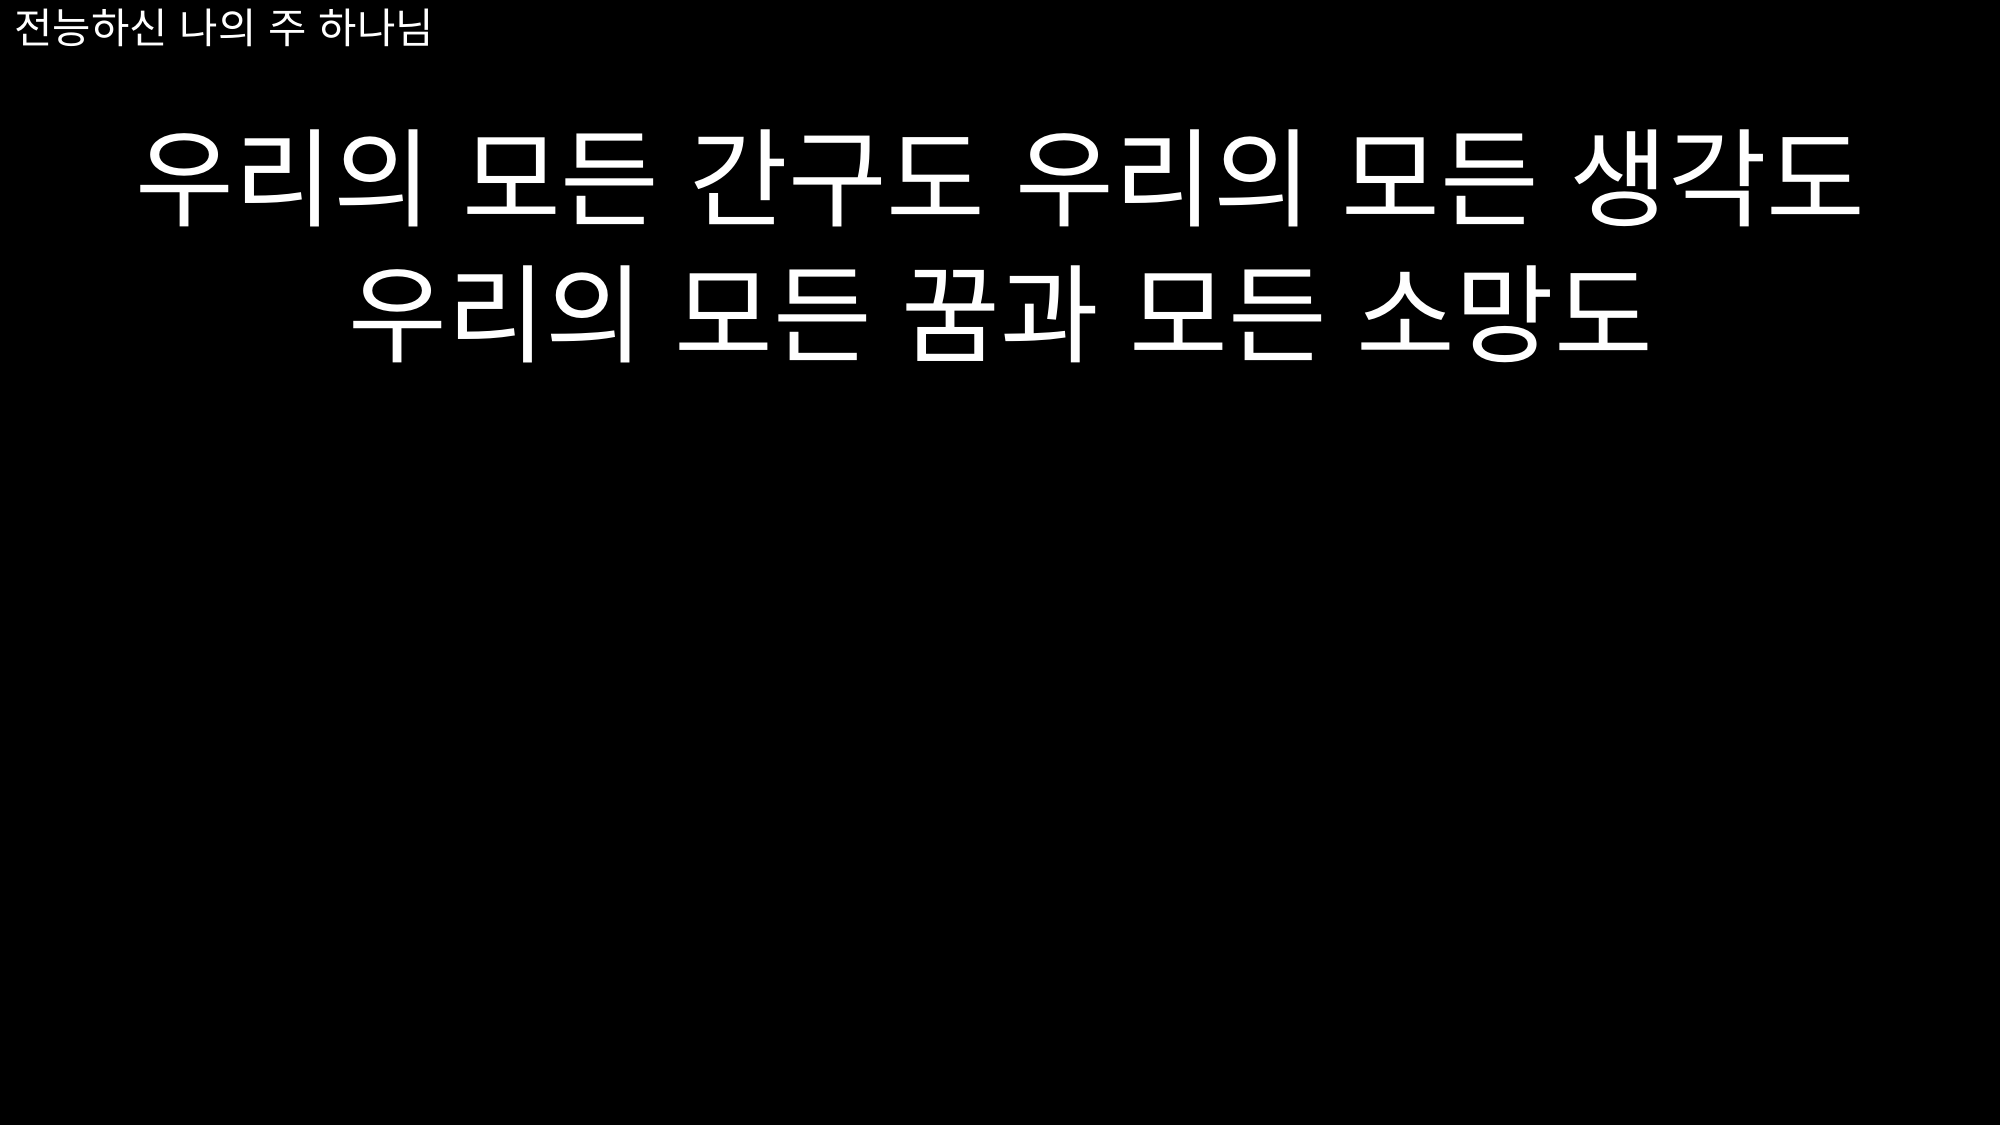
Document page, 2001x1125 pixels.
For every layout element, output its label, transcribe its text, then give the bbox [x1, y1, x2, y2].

subtitle 우리의 모든 간구도 우리의 모든 생각도 우리의 모든 꿈과 모든 소망도 [0, 0, 2000, 777]
